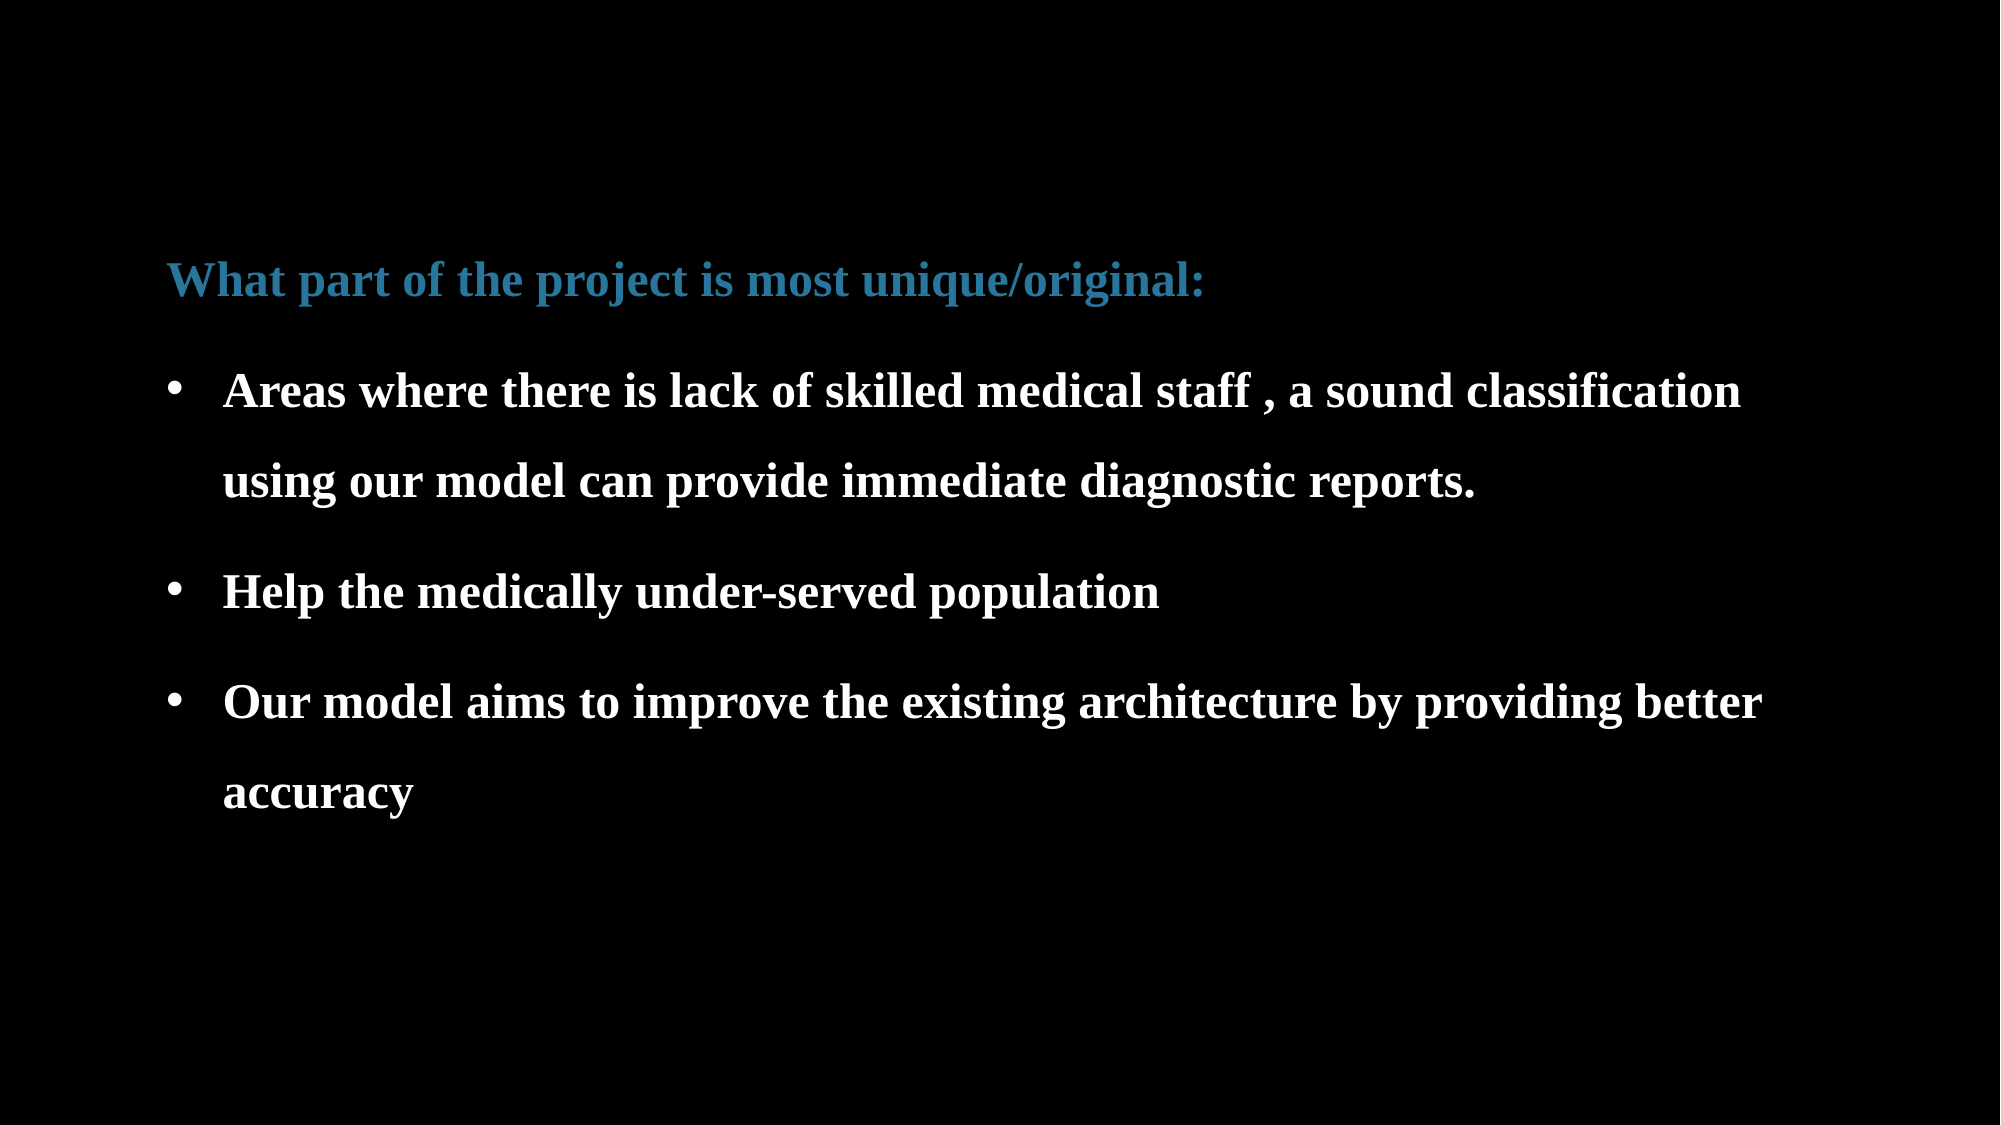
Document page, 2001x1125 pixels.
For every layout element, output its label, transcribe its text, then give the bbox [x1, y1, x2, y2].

text_box What part of the project is most unique/original: Areas where there is lack of skilled medical staff , a sound classification using our model can provide immediate diagnostic reports. Help the medically under-served population Our model aims to improve the existing architecture by providing better accuracy [151, 209, 1851, 1048]
